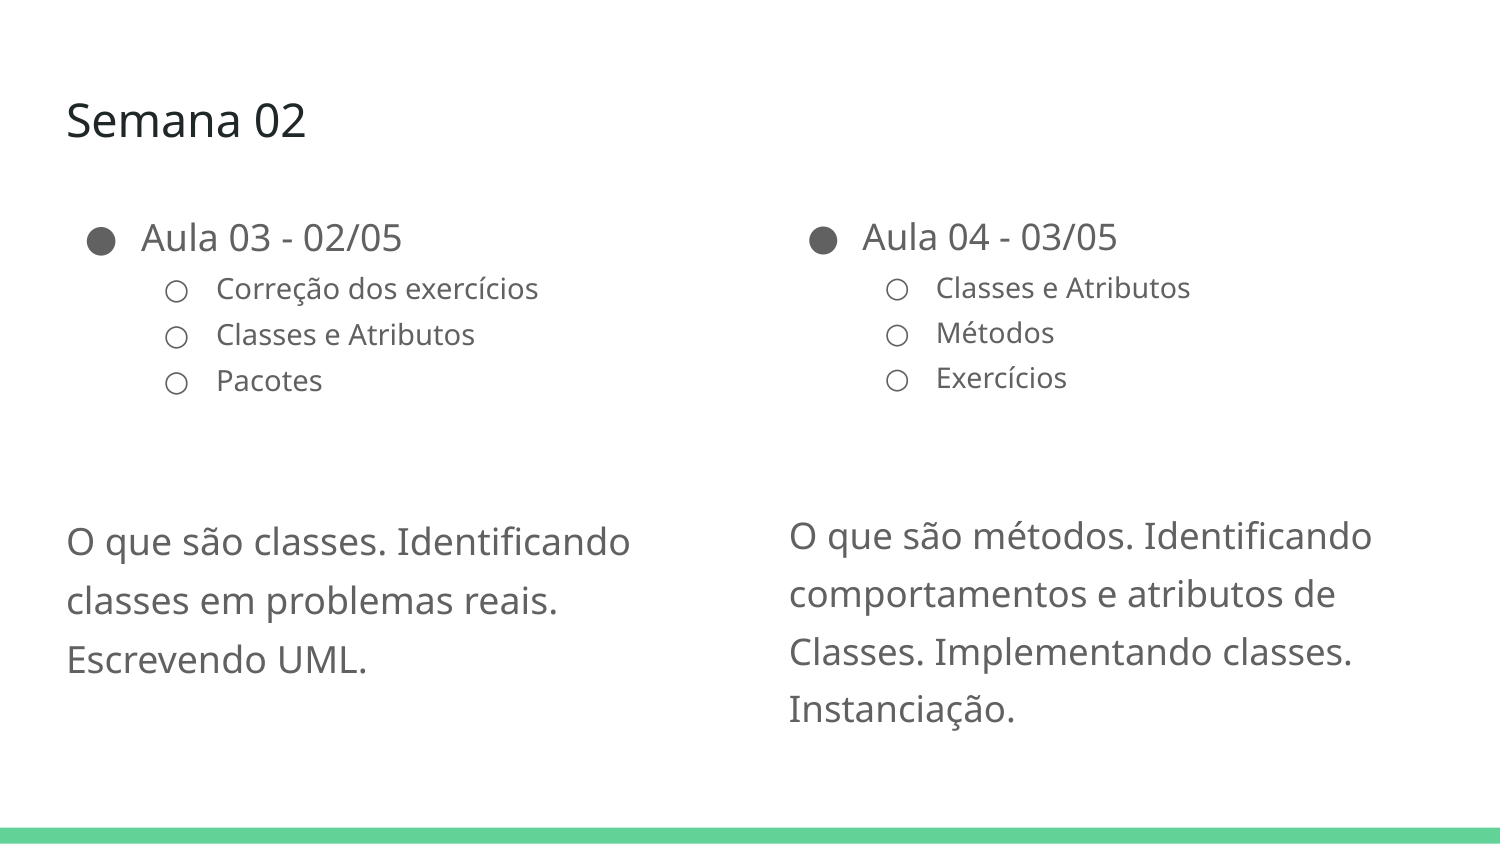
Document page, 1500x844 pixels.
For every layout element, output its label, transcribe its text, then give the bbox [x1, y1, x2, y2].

list Aula 04 - 03/05 Classes e Atributos Métodos Exercícios O que são métodos. Identificando comportamentos e atributos de Classes. Implementando classes. Instanciação. [773, 189, 1473, 750]
list Aula 03 - 02/05 Correção dos exercícios Classes e Atributos Pacotes O que são classes. Identificando classes em problemas reais. Escrevendo UML. [51, 189, 750, 750]
title Semana 02 [51, 72, 1449, 167]
